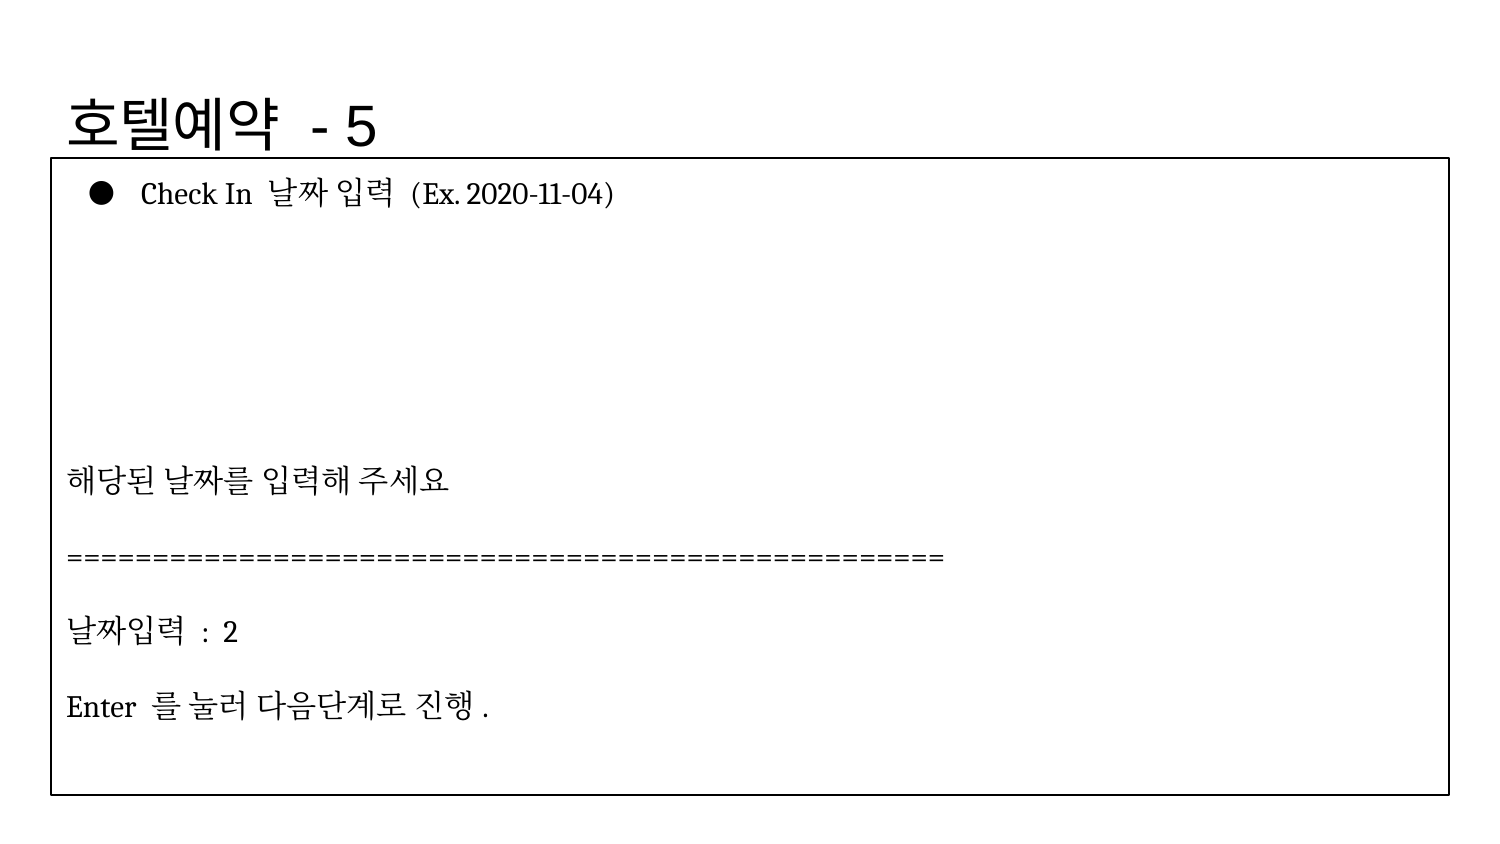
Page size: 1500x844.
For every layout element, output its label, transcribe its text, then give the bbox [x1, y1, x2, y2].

title 호텔예약 - 5 [51, 72, 1449, 157]
list Check In 날짜 입력 (Ex. 2020-11-04) 해당된 날짜를 입력해 주세요 =================================================== 날짜입력 : 2 Enter 를 눌러 다음단계로 진행. [51, 157, 1449, 796]
